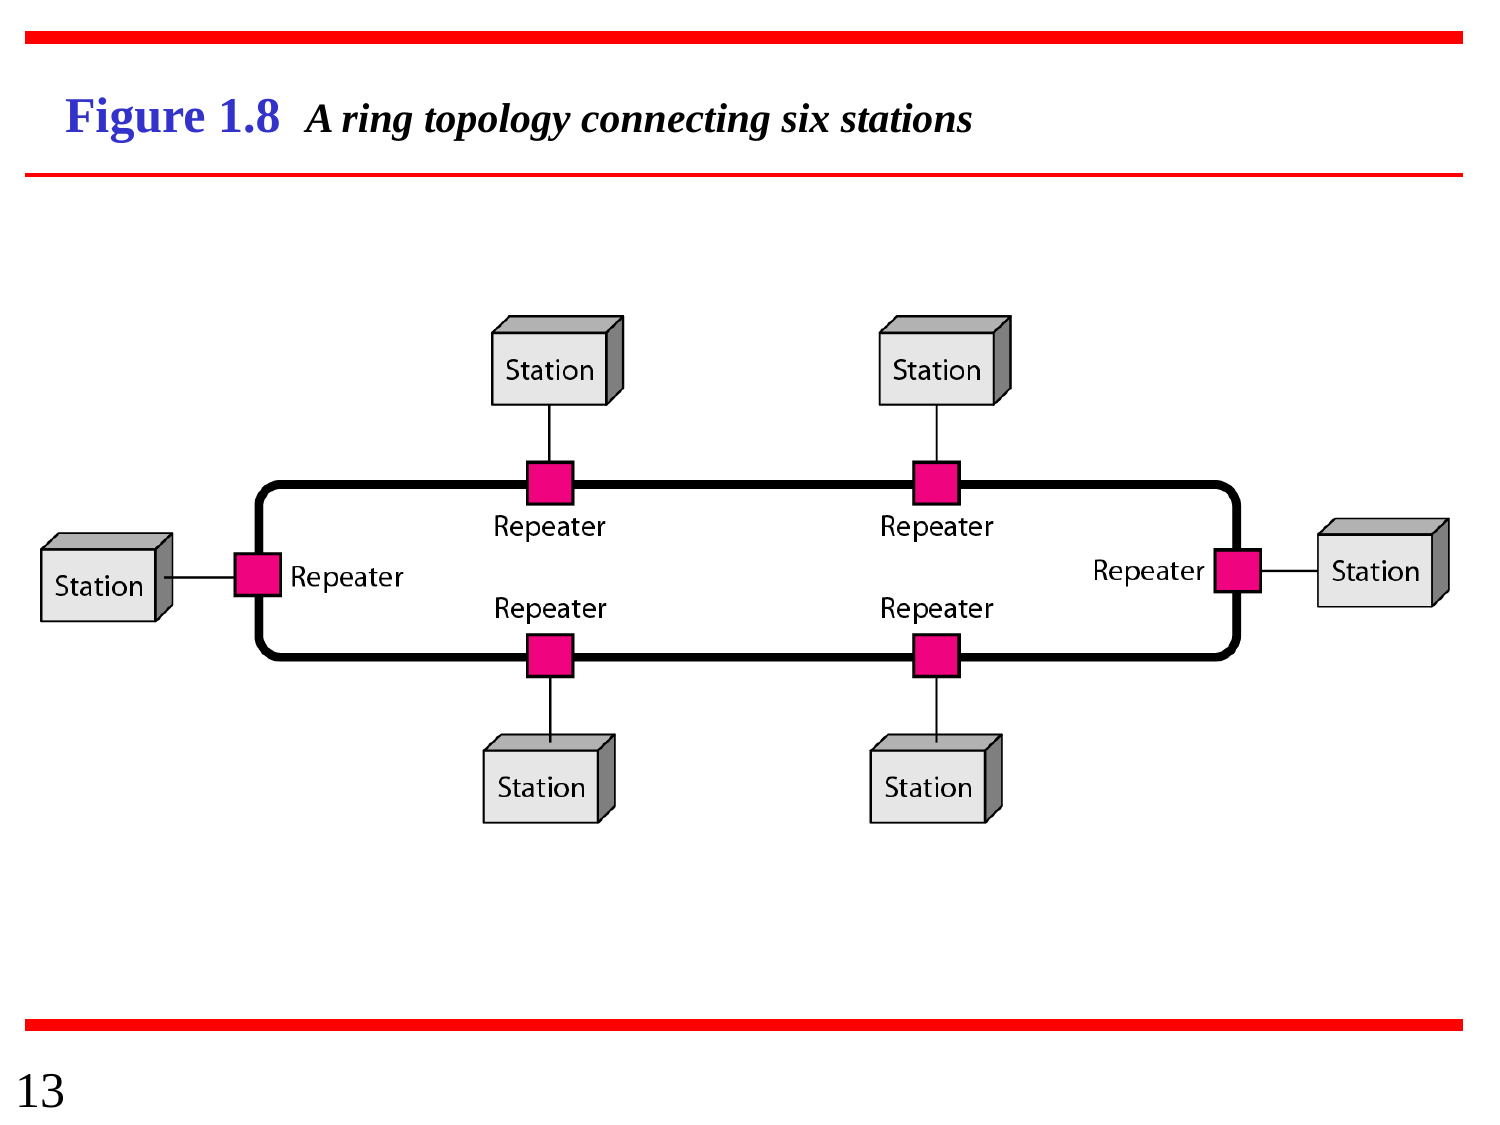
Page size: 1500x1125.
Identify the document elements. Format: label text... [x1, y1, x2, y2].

text_box Figure 1.8 A ring topology connecting six stations [50, 74, 990, 150]
slide_number ‹#› [0, 1050, 313, 1125]
picture [40, 315, 1451, 824]
